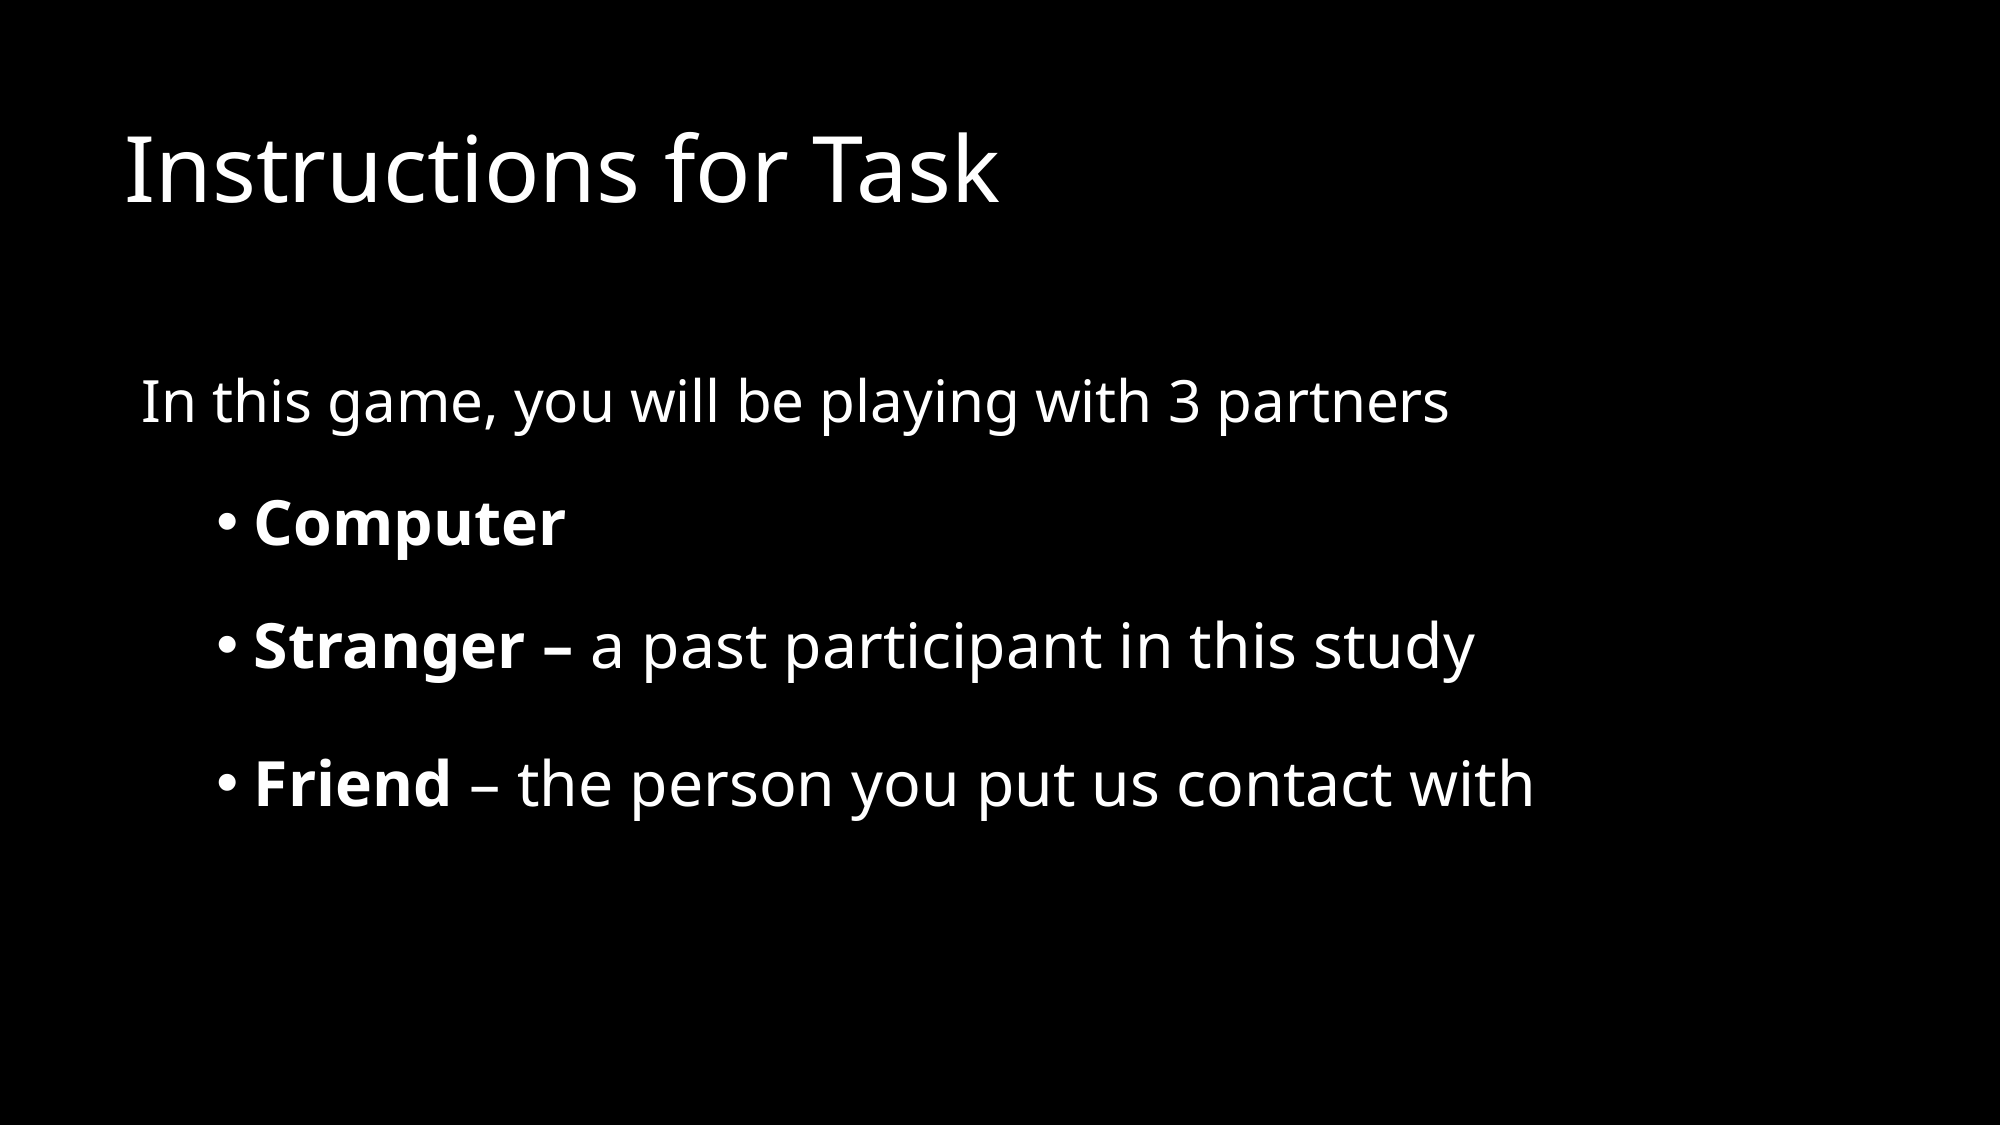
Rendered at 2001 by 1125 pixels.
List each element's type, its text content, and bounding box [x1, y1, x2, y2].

list In this game, you will be playing with 3 partners Computer Stranger – a past participant in this study Friend – the person you put us contact with [126, 365, 1866, 1125]
title Instructions for Task [109, 63, 1835, 282]
